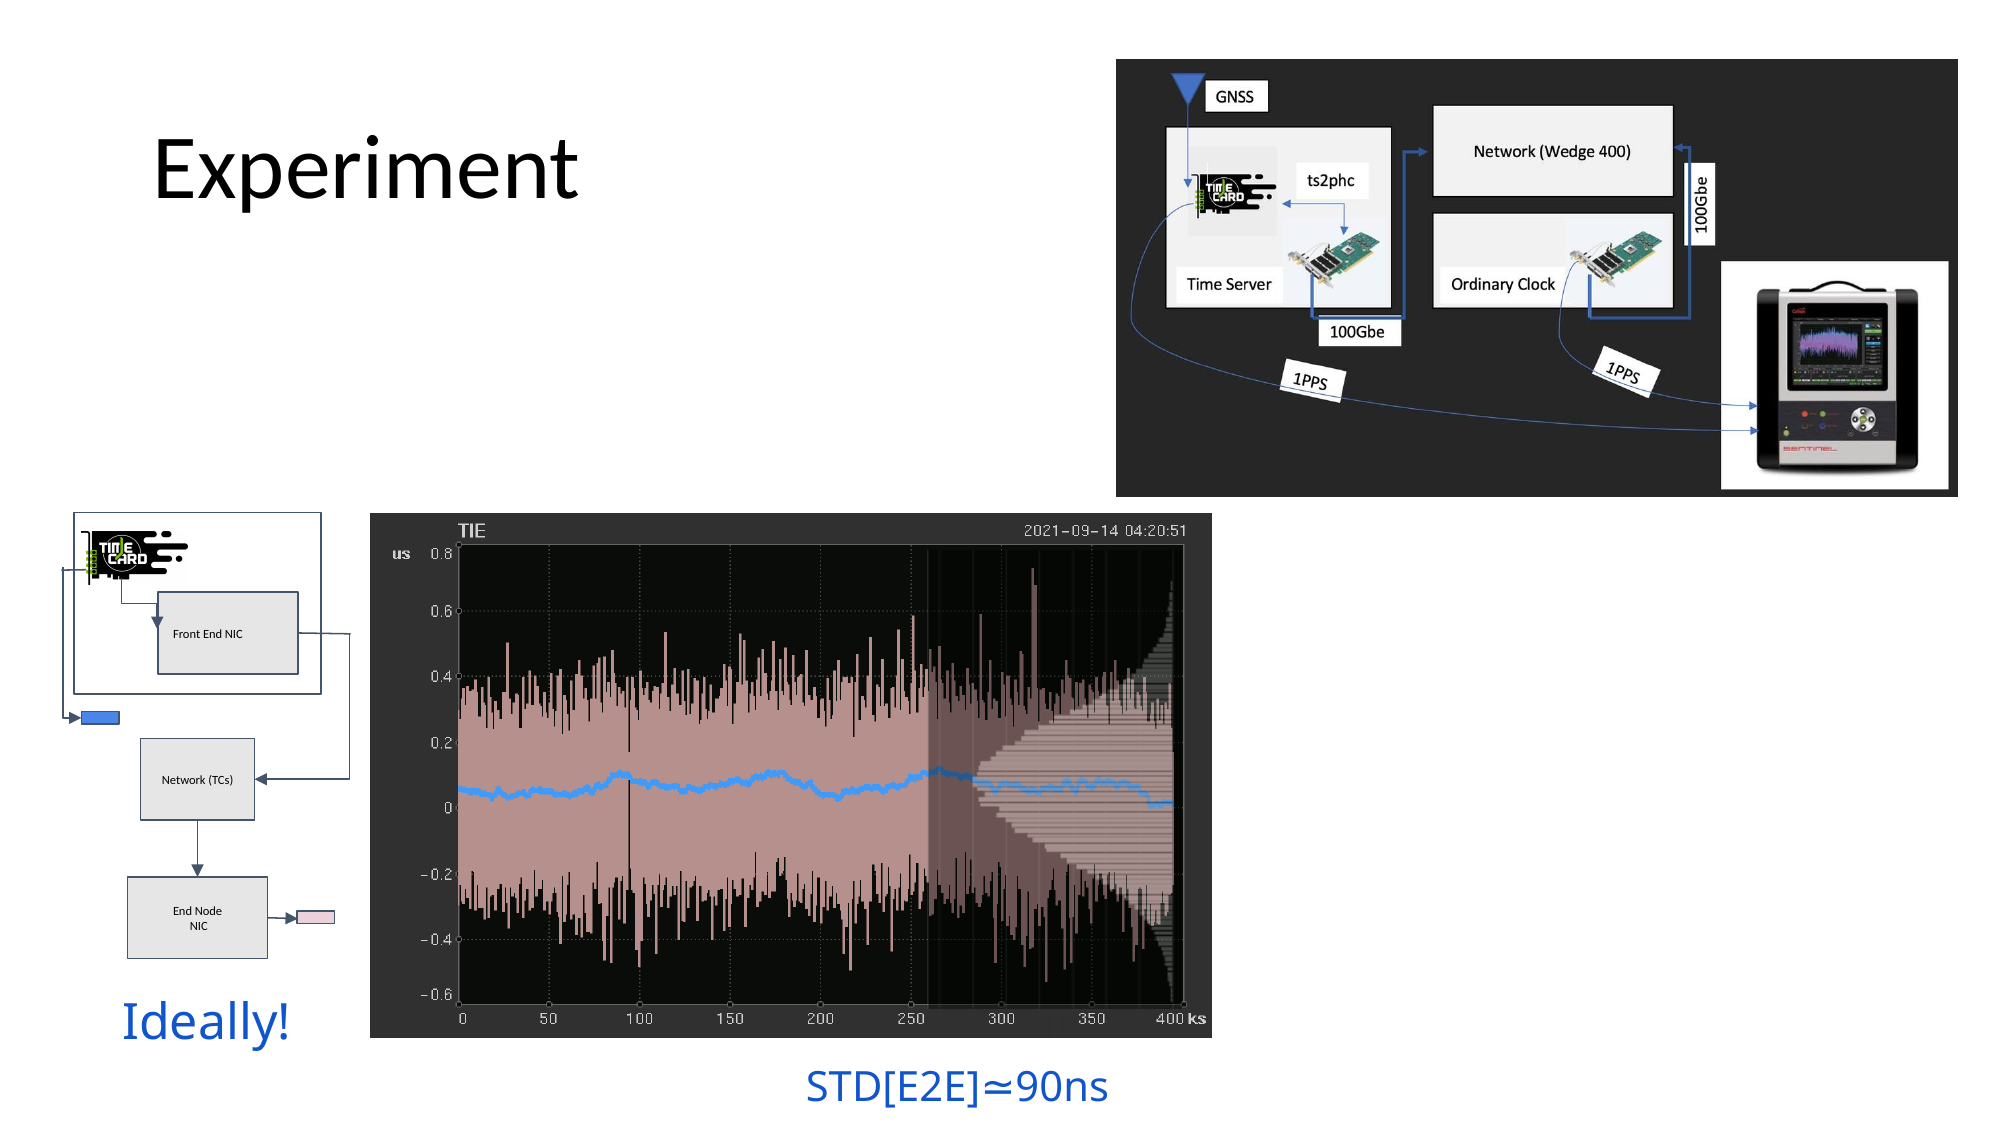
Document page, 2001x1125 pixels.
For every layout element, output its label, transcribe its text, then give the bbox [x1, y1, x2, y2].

text_box STD[E2E]≃90ns [790, 1074, 1175, 1125]
title Experiment [137, 59, 1115, 278]
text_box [61, 512, 1212, 1066]
picture [1116, 59, 1958, 497]
